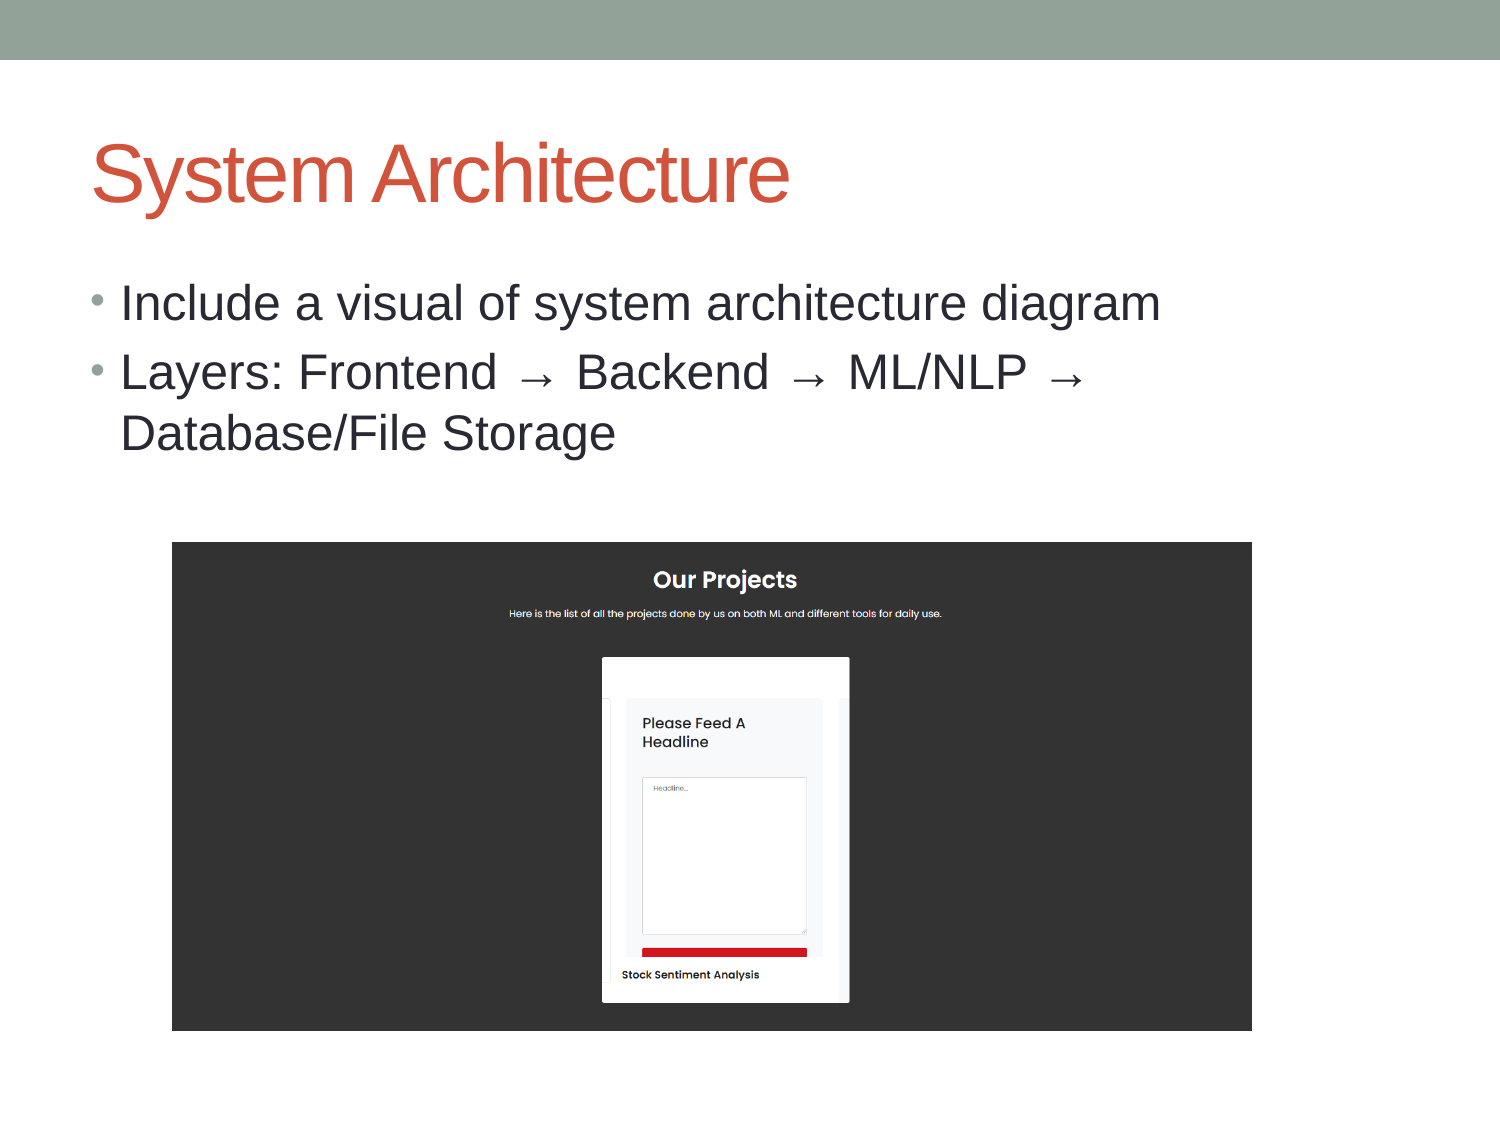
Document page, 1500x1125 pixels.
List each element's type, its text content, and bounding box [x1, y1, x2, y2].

list Include a visual of system architecture diagram Layers: Frontend → Backend → ML/NLP → Database/File Storage [75, 262, 1425, 1063]
title System Architecture [75, 87, 1425, 250]
picture [172, 542, 1253, 1032]
